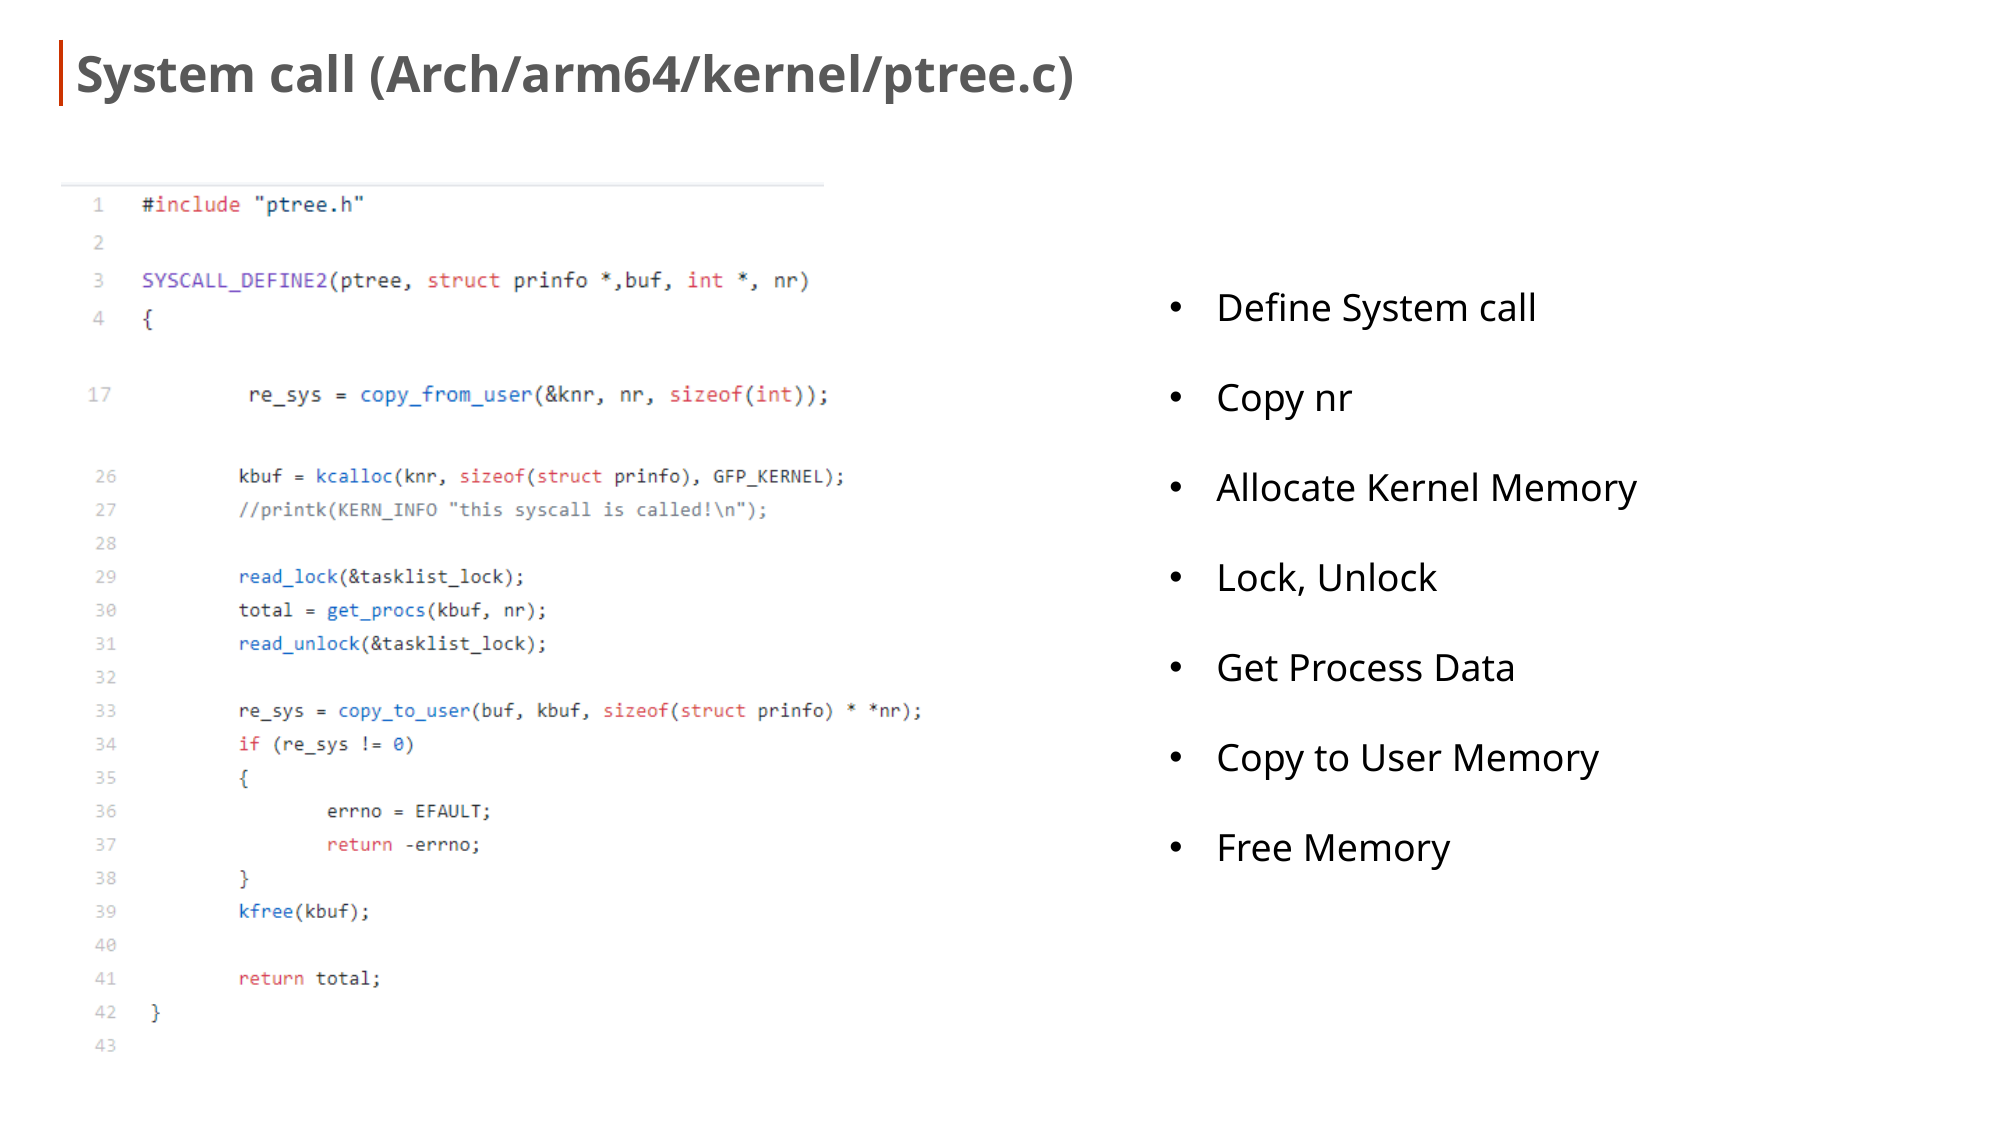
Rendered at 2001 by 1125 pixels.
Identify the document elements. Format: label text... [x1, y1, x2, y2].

picture [50, 373, 834, 418]
text_box Define System call Copy nr Allocate Kernel Memory Lock, Unlock Get Process Data Copy to User Memory Free Memory [1154, 276, 1716, 877]
picture [61, 182, 824, 346]
picture [61, 459, 955, 1063]
text_box System call (Arch/arm64/kernel/ptree.c) [61, 34, 1144, 110]
